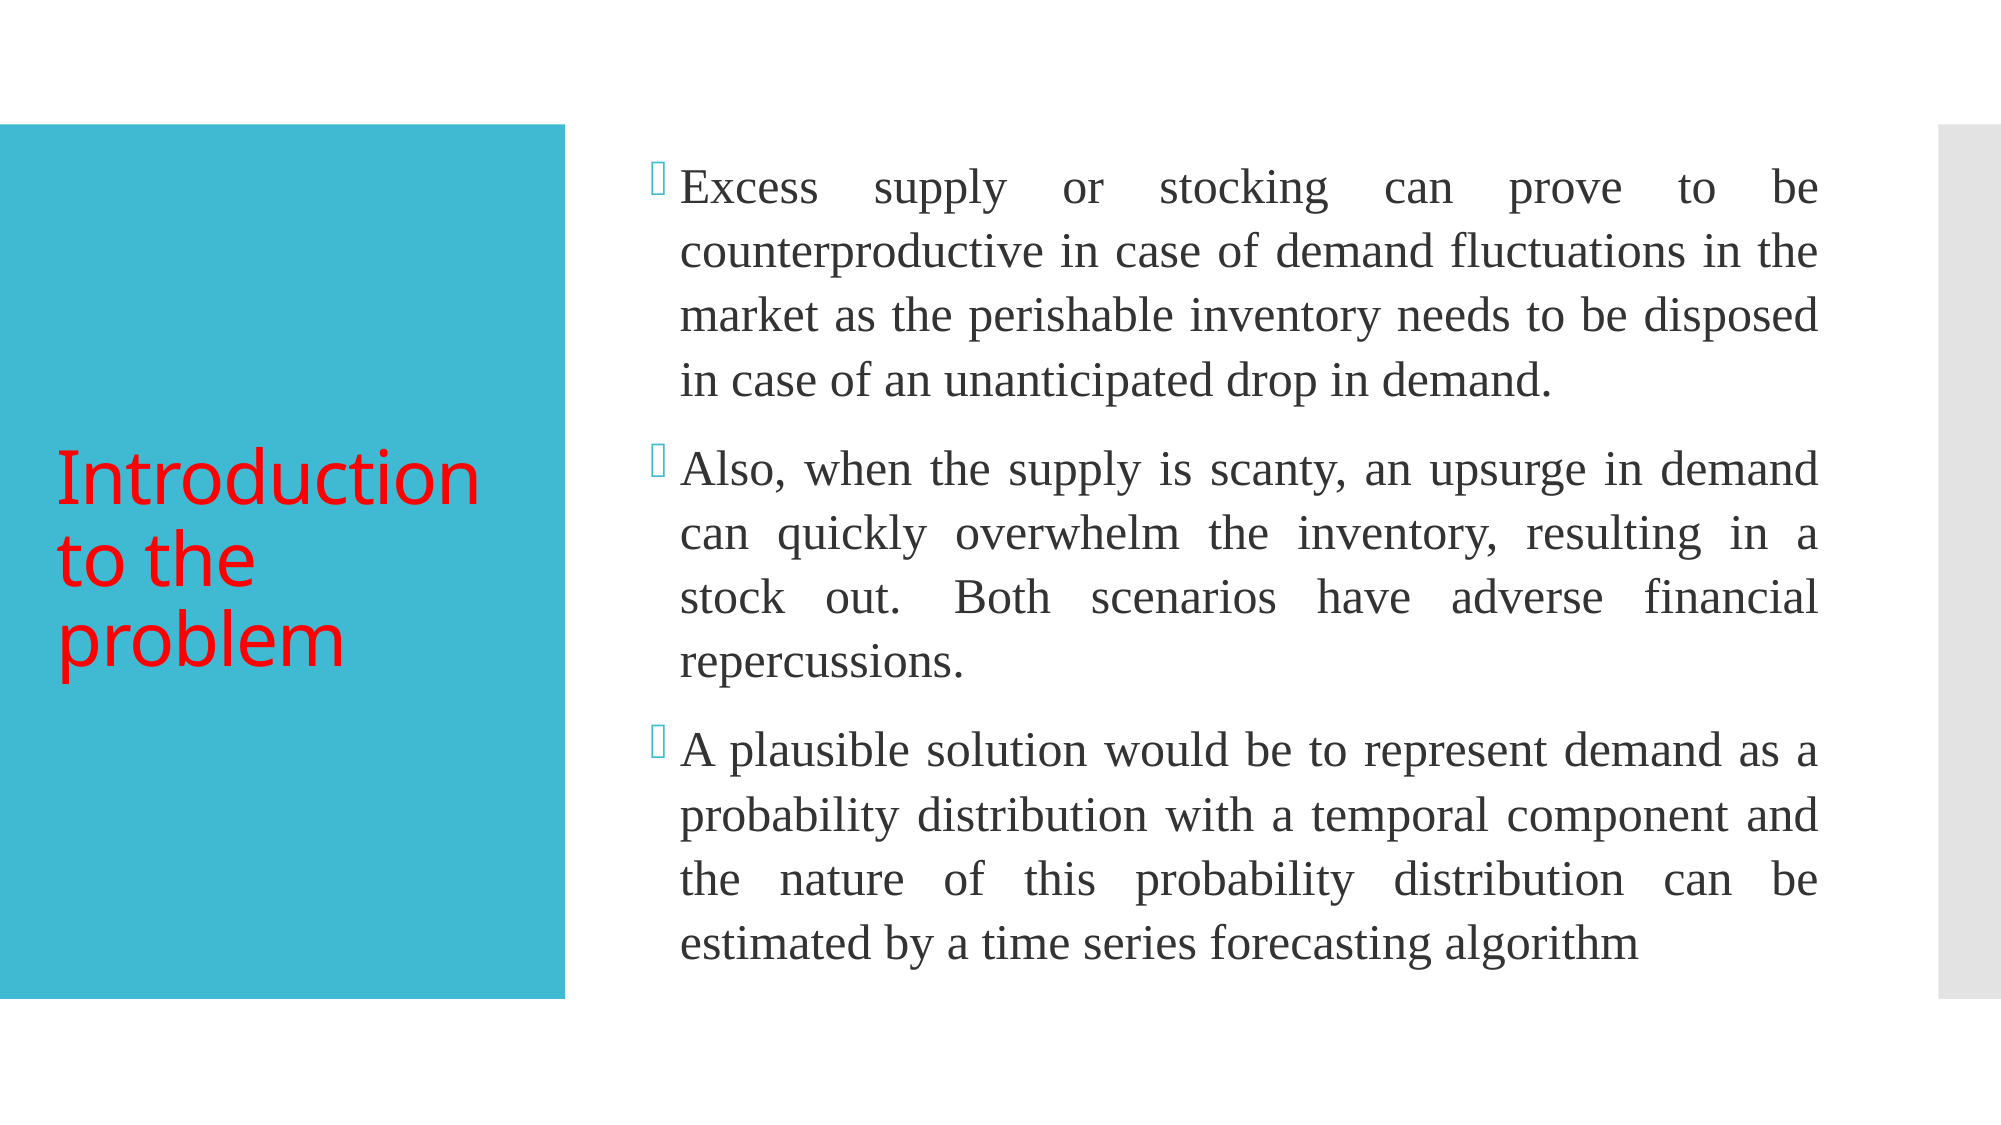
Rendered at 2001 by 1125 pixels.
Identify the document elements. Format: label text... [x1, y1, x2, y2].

list Excess supply or stocking can prove to be counterproductive in case of demand fluctuations in the market as the perishable inventory needs to be disposed in case of an unanticipated drop in demand. Also, when the supply is scanty, an upsurge in demand can quickly overwhelm the inventory, resulting in a stock out. Both scenarios have adverse financial repercussions. A plausible solution would be to represent demand as a probability distribution with a temporal component and the nature of this probability distribution can be estimated by a time series forecasting algorithm [634, 141, 1835, 995]
title Introduction to the problem [41, 184, 525, 940]
